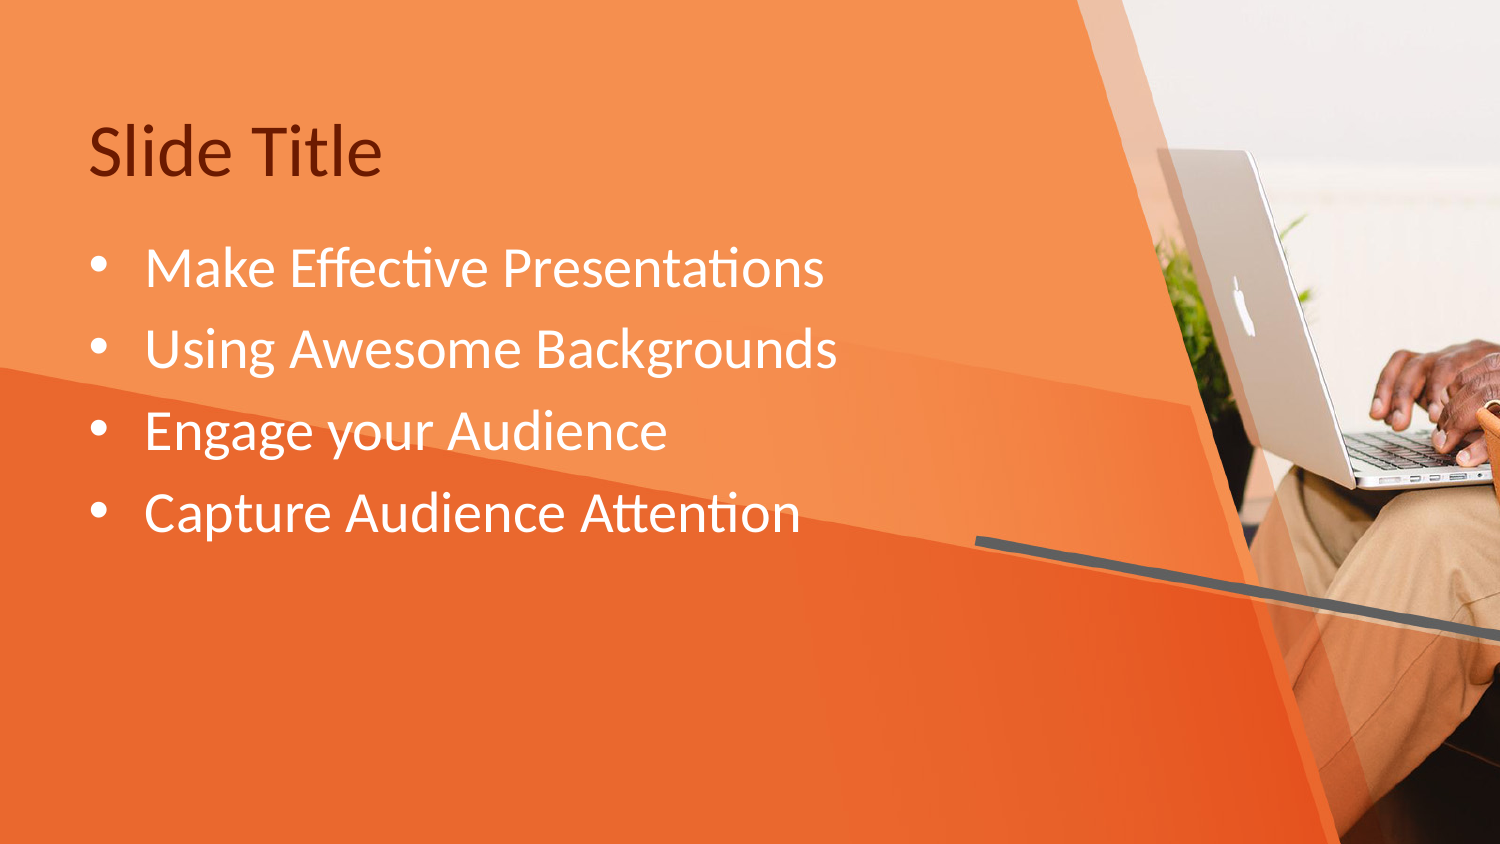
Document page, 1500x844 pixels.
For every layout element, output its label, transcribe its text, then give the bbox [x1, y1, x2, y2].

title Slide Title [73, 71, 1151, 221]
list Make Effective Presentations Using Awesome Backgrounds Engage your Audience Capture Audience Attention [73, 221, 1151, 773]
picture [0, 0, 1500, 844]
